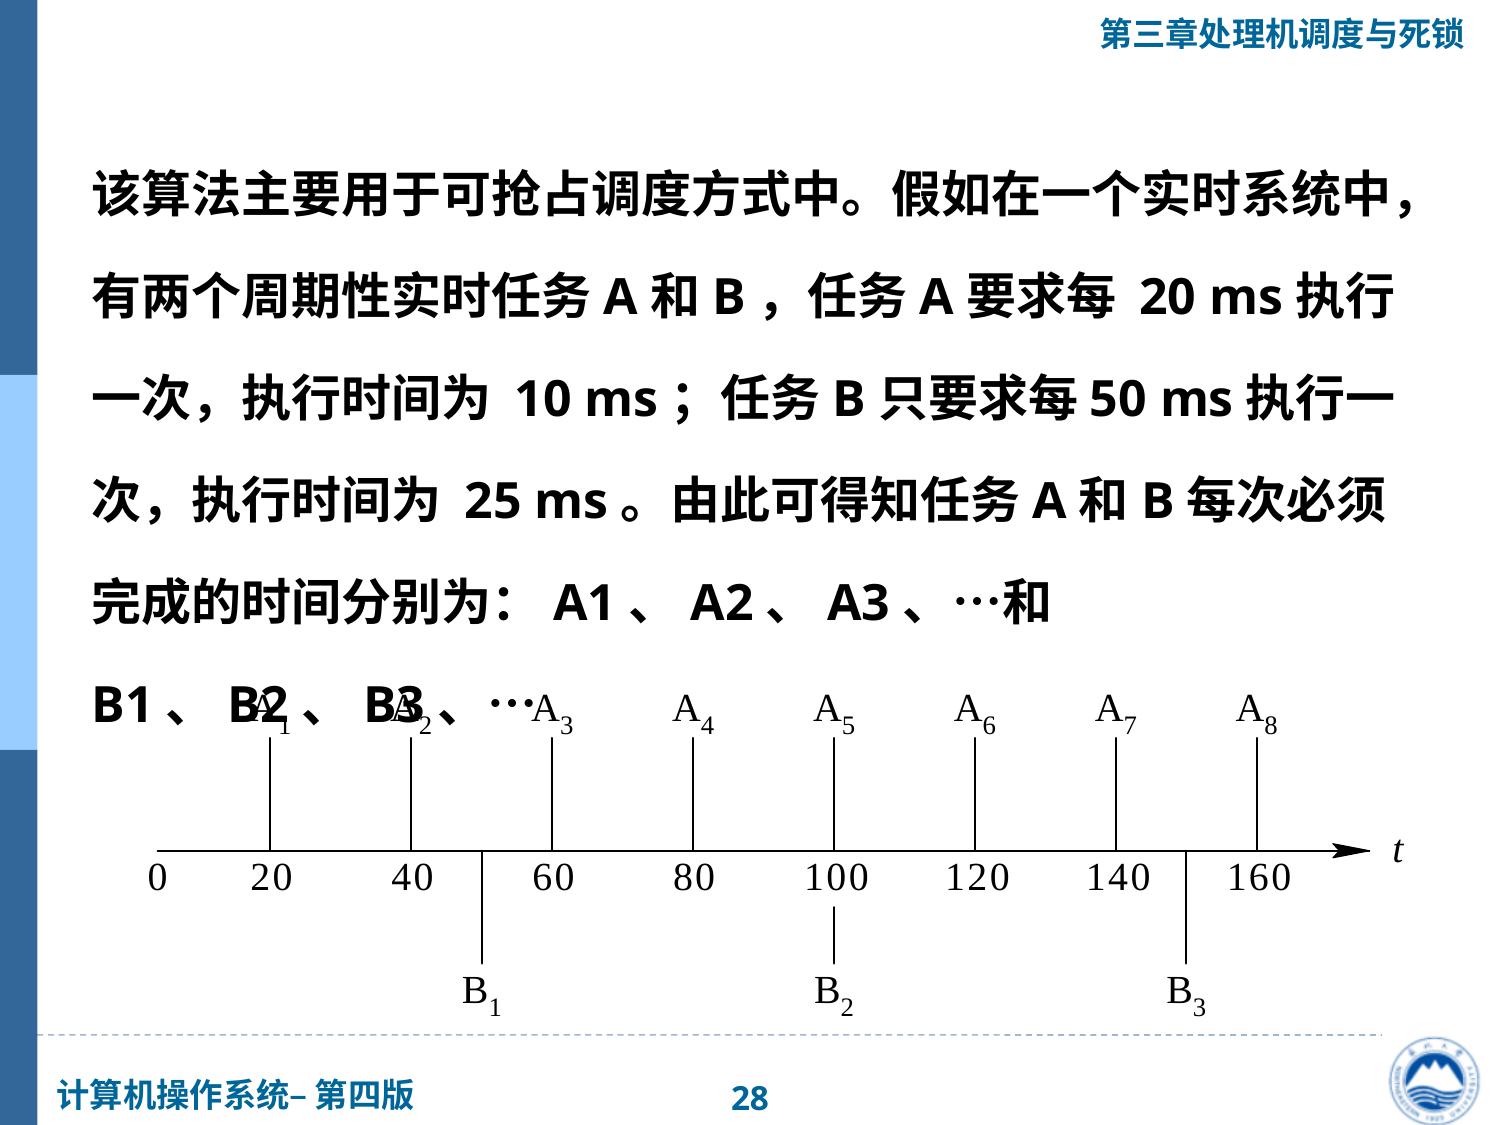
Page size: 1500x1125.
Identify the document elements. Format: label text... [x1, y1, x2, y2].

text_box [88, 668, 1439, 1035]
list 该算法主要用于可抢占调度方式中。假如在一个实时系统中，有两个周期性实时任务A和B，任务A要求每 20 ms执行一次，执行时间为 10 ms；任务B只要求每50 ms执行一次，执行时间为 25 ms。由此可得知任务A和B每次必须完成的时间分别为：A1、A2、A3、…和B1、B2、B3、… [76, 113, 1424, 767]
picture [1382, 1033, 1482, 1125]
